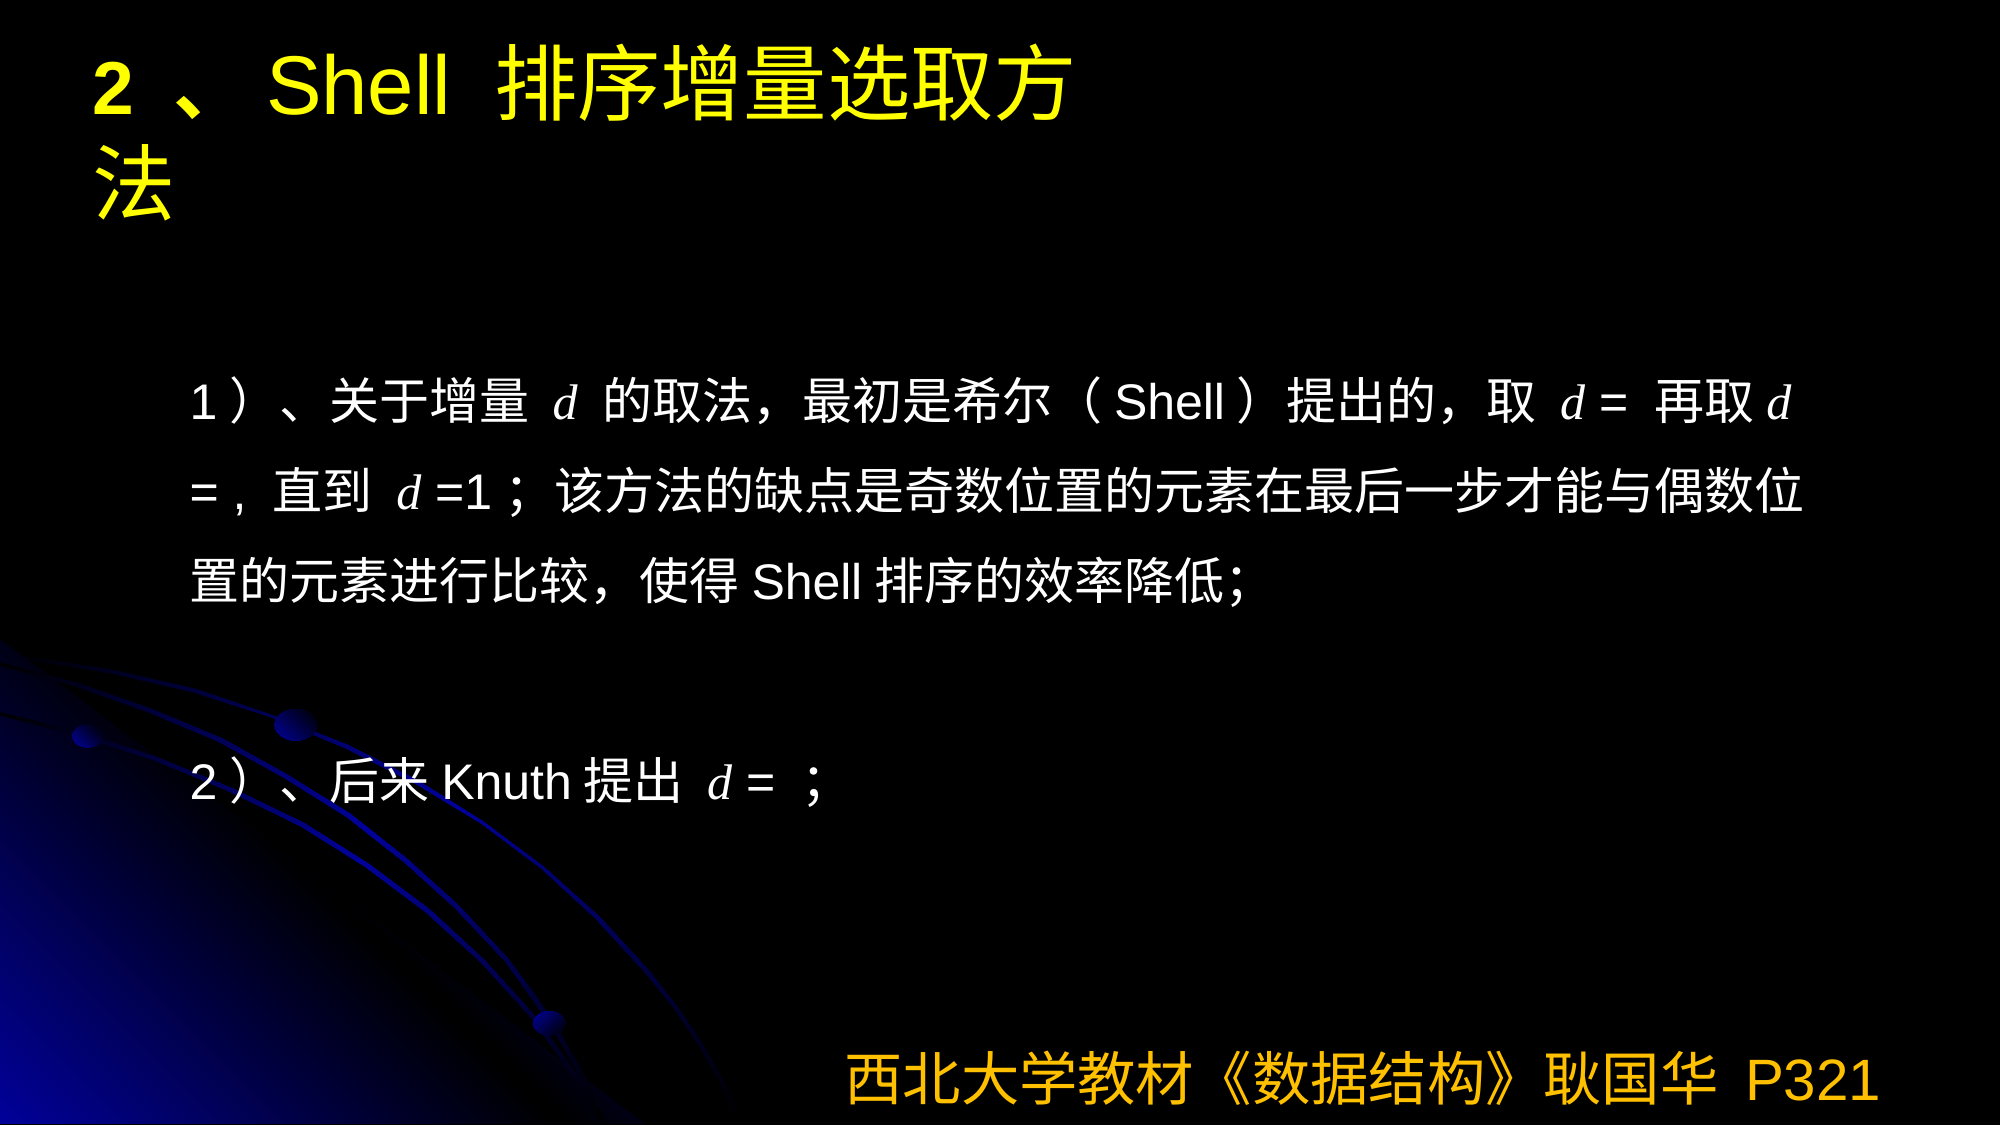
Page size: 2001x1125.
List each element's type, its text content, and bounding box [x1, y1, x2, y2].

footer 西北大学教材《数据结构》耿国华 P321 [749, 1037, 1977, 1113]
text_box 2 、Shell 排序增量选取方法 [62, 56, 1108, 206]
